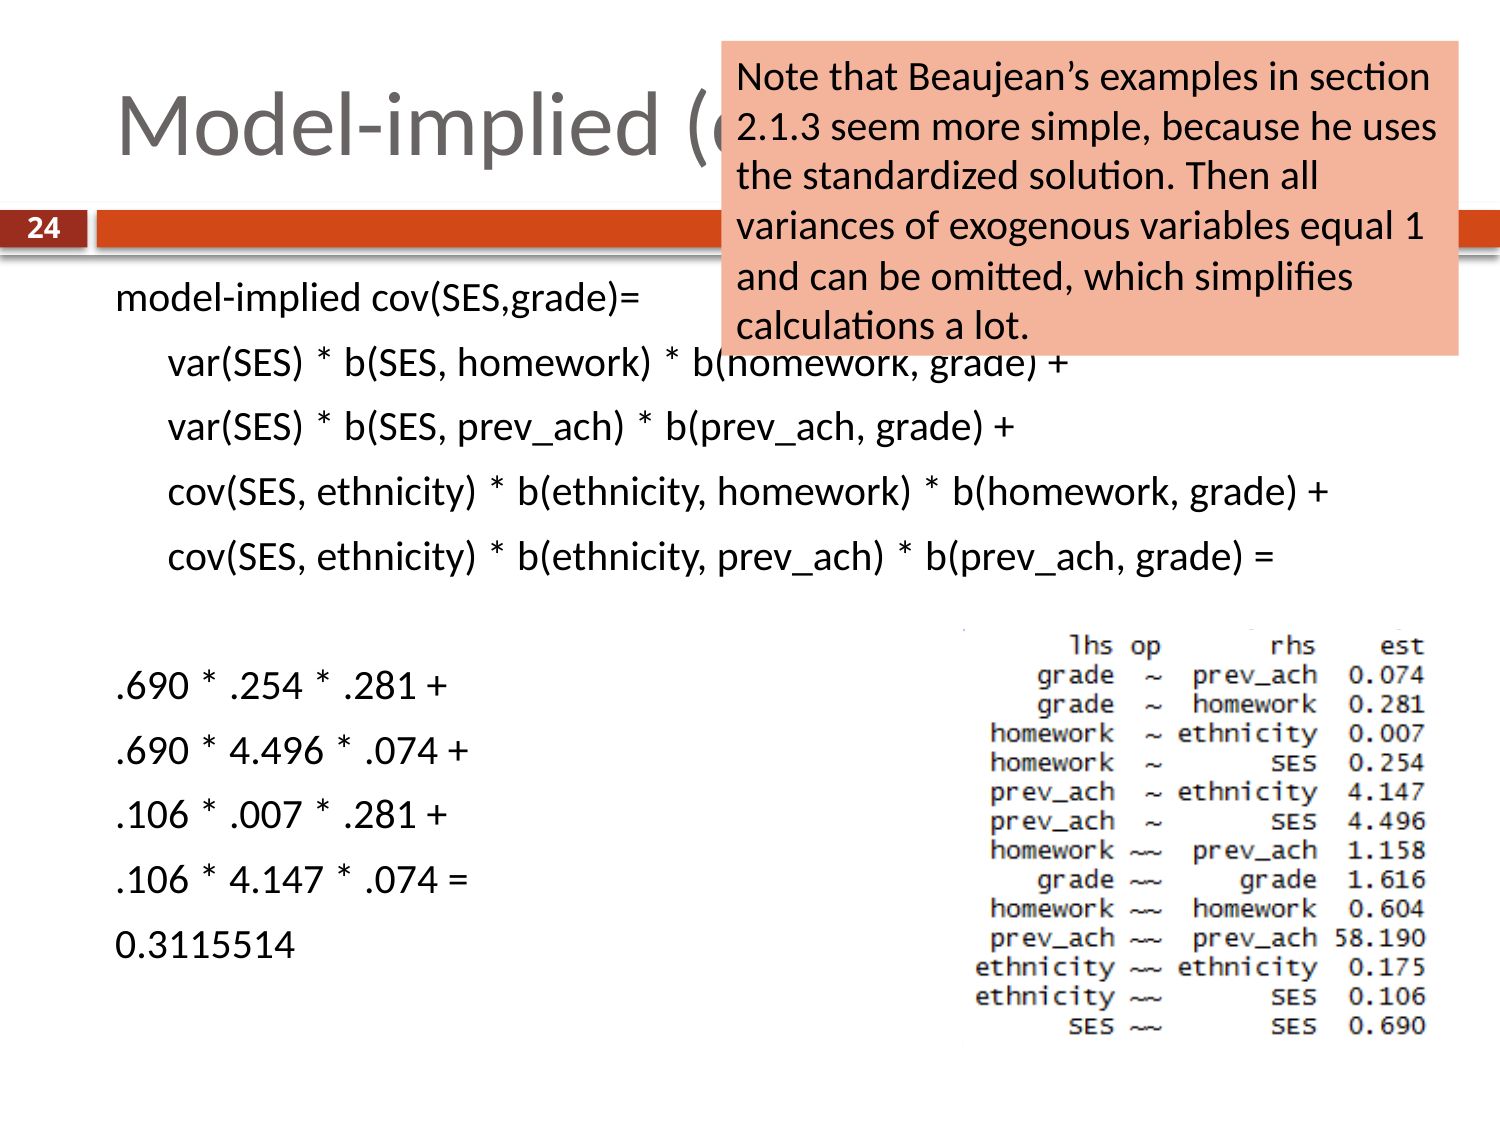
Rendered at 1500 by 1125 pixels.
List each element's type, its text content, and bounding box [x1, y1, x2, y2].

text_box Note that Beaujean’s examples in section 2.1.3 seem more simple, because he uses the standardized solution. Then all variances of exogenous variables equal 1 and can be omitted, which simplifies calculations a lot. [721, 40, 1459, 356]
text_box model-implied cov(SES,grade)= var(SES) * b(SES, homework) * b(homework, grade) + var(SES) * b(SES, prev_ach) * b(prev_ach, grade) + cov(SES, ethnicity) * b(ethnicity, homework) * b(homework, grade) + cov(SES, ethnicity) * b(ethnicity, prev_ach) * b(prev_ach, grade) = .690 * .254 * .281 + .690 * 4.496 * .074 + .106 * .007 * .281 + .106 * 4.147 * .074 = 0.3115514 [100, 262, 1438, 1000]
title Model-implied (co)variances [100, 37, 1438, 200]
picture [962, 629, 1438, 1050]
slide_number 24 [0, 208, 88, 249]
